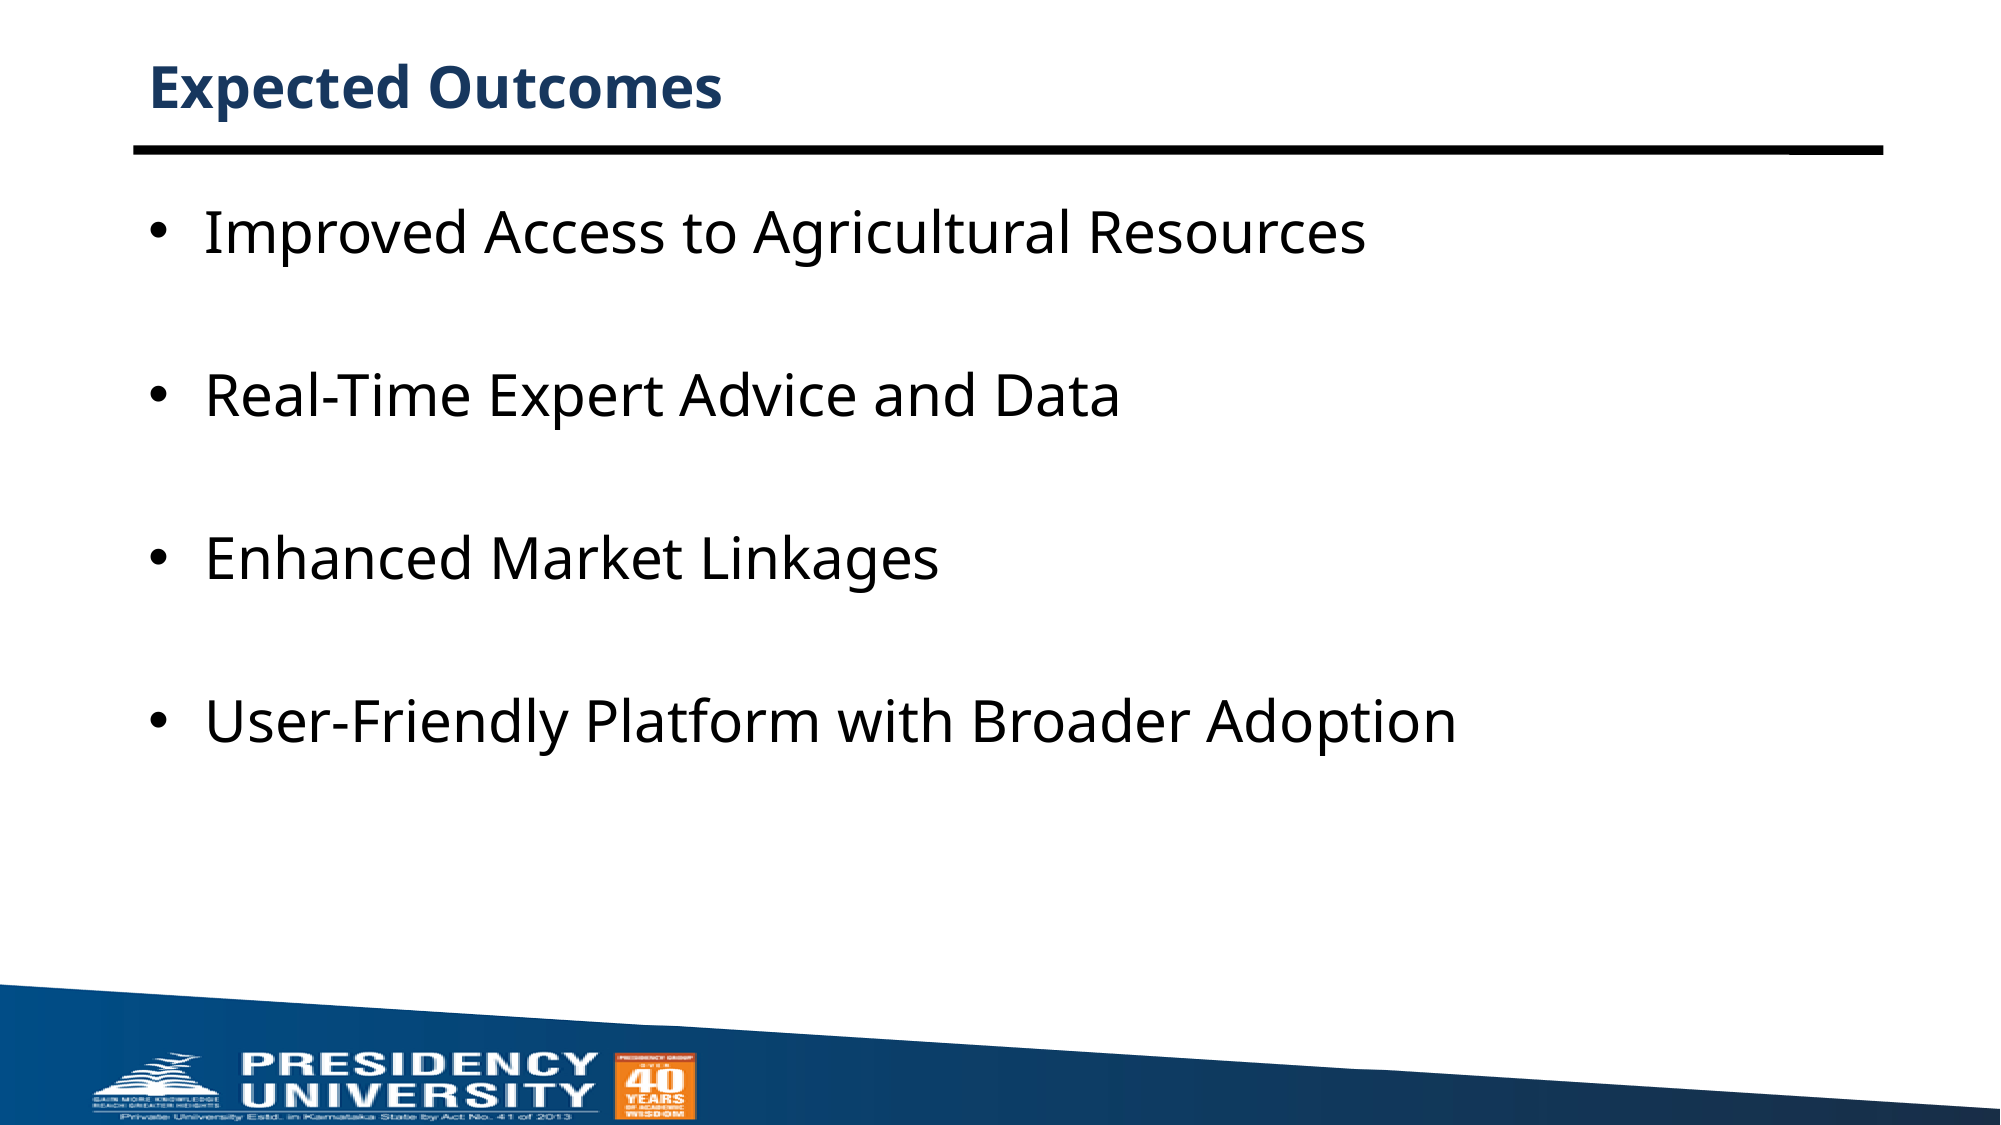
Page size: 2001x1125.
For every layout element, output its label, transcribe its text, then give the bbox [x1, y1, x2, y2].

title Expected Outcomes [133, 45, 1884, 125]
picture [0, 982, 2000, 1125]
list Improved Access to Agricultural Resources Real-Time Expert Advice and Data Enhanced Market Linkages User-Friendly Platform with Broader Adoption [133, 187, 1884, 1000]
